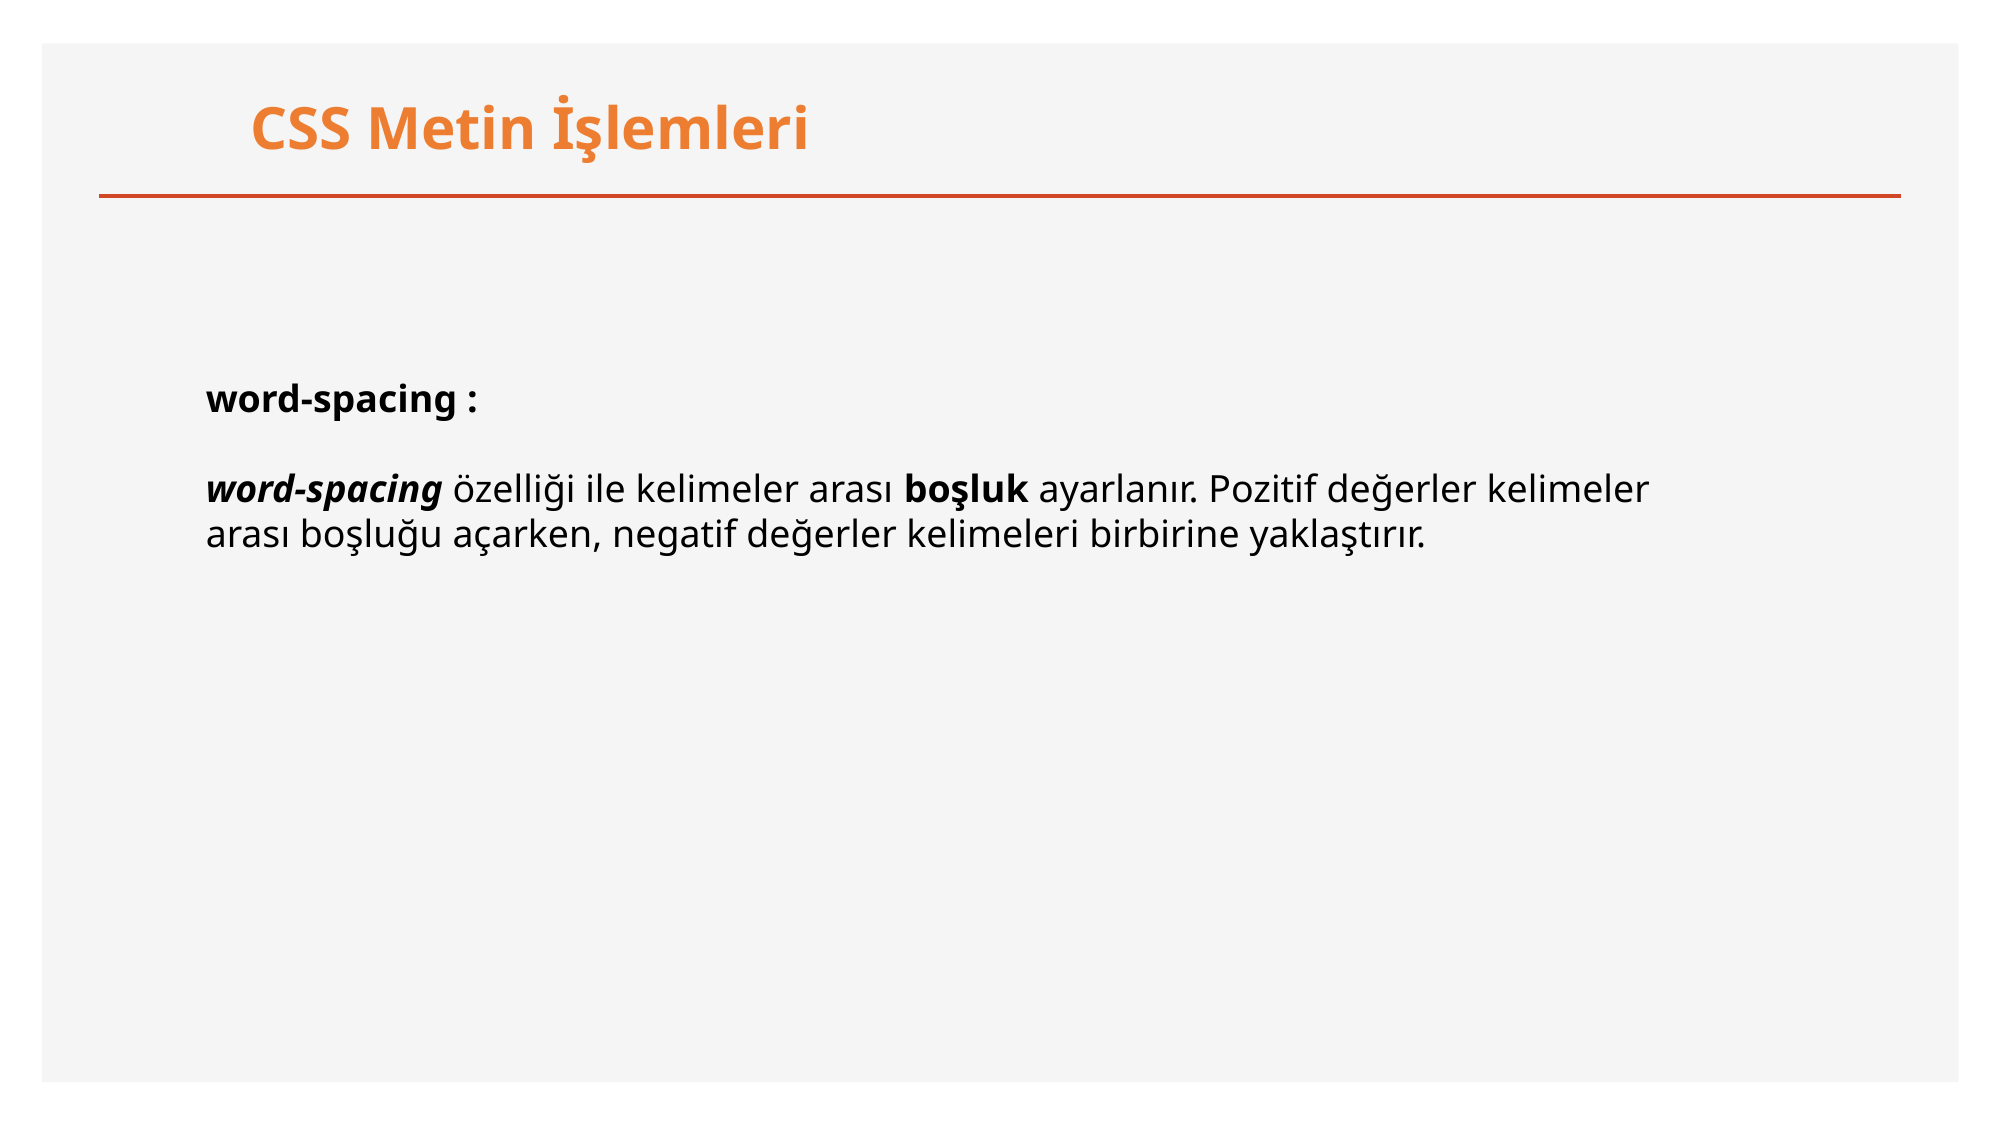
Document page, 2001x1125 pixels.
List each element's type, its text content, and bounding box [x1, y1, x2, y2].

text_box word-spacing : word-spacing özelliği ile kelimeler arası boşluk ayarlanır. Pozitif değerler kelimeler arası boşluğu açarken, negatif değerler kelimeleri birbirine yaklaştırır. [190, 367, 1697, 563]
text_box CSS Metin İşlemleri [235, 84, 1797, 239]
